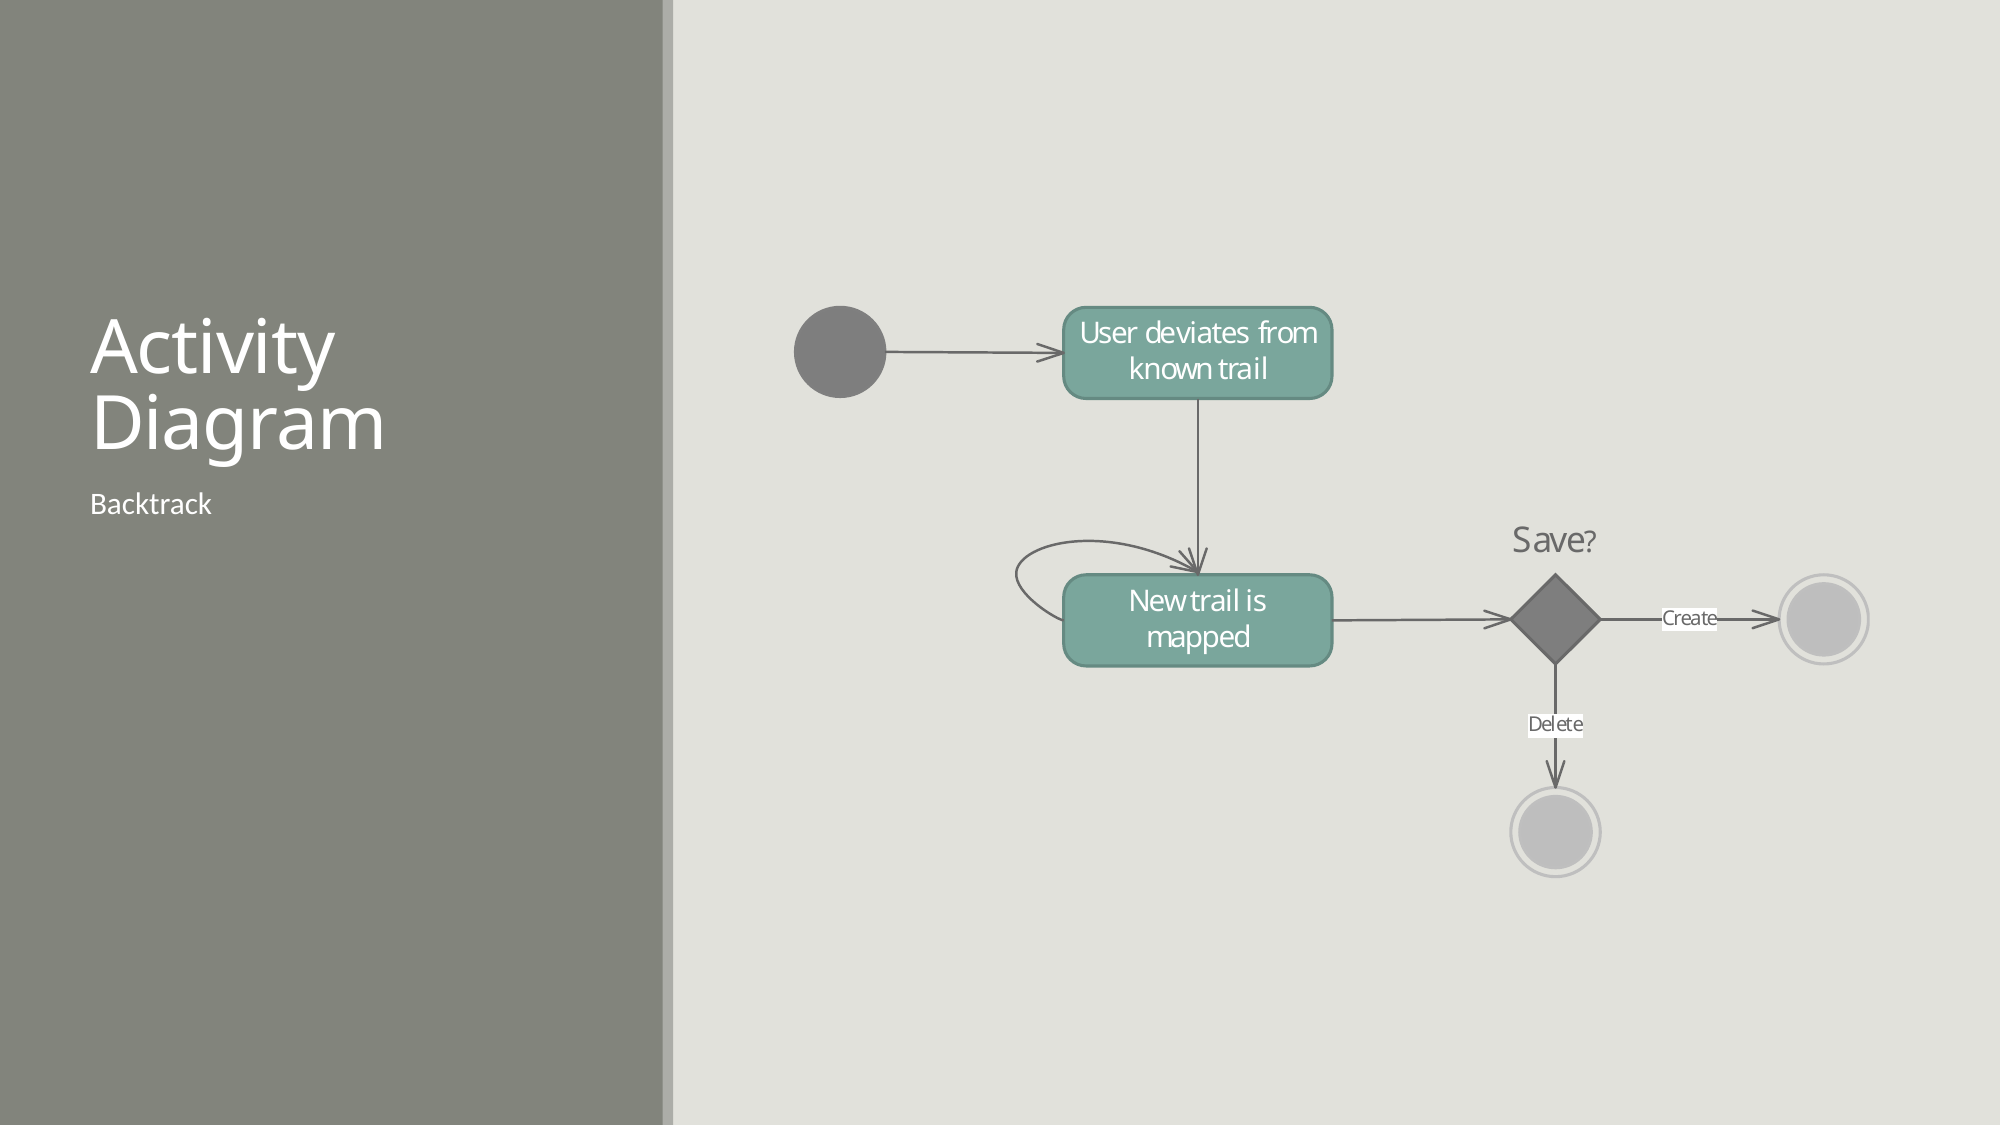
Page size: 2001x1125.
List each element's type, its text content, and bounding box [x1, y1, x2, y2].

list Backtrack [75, 479, 600, 1035]
picture [790, 302, 1871, 880]
title Activity Diagram [75, 97, 600, 473]
